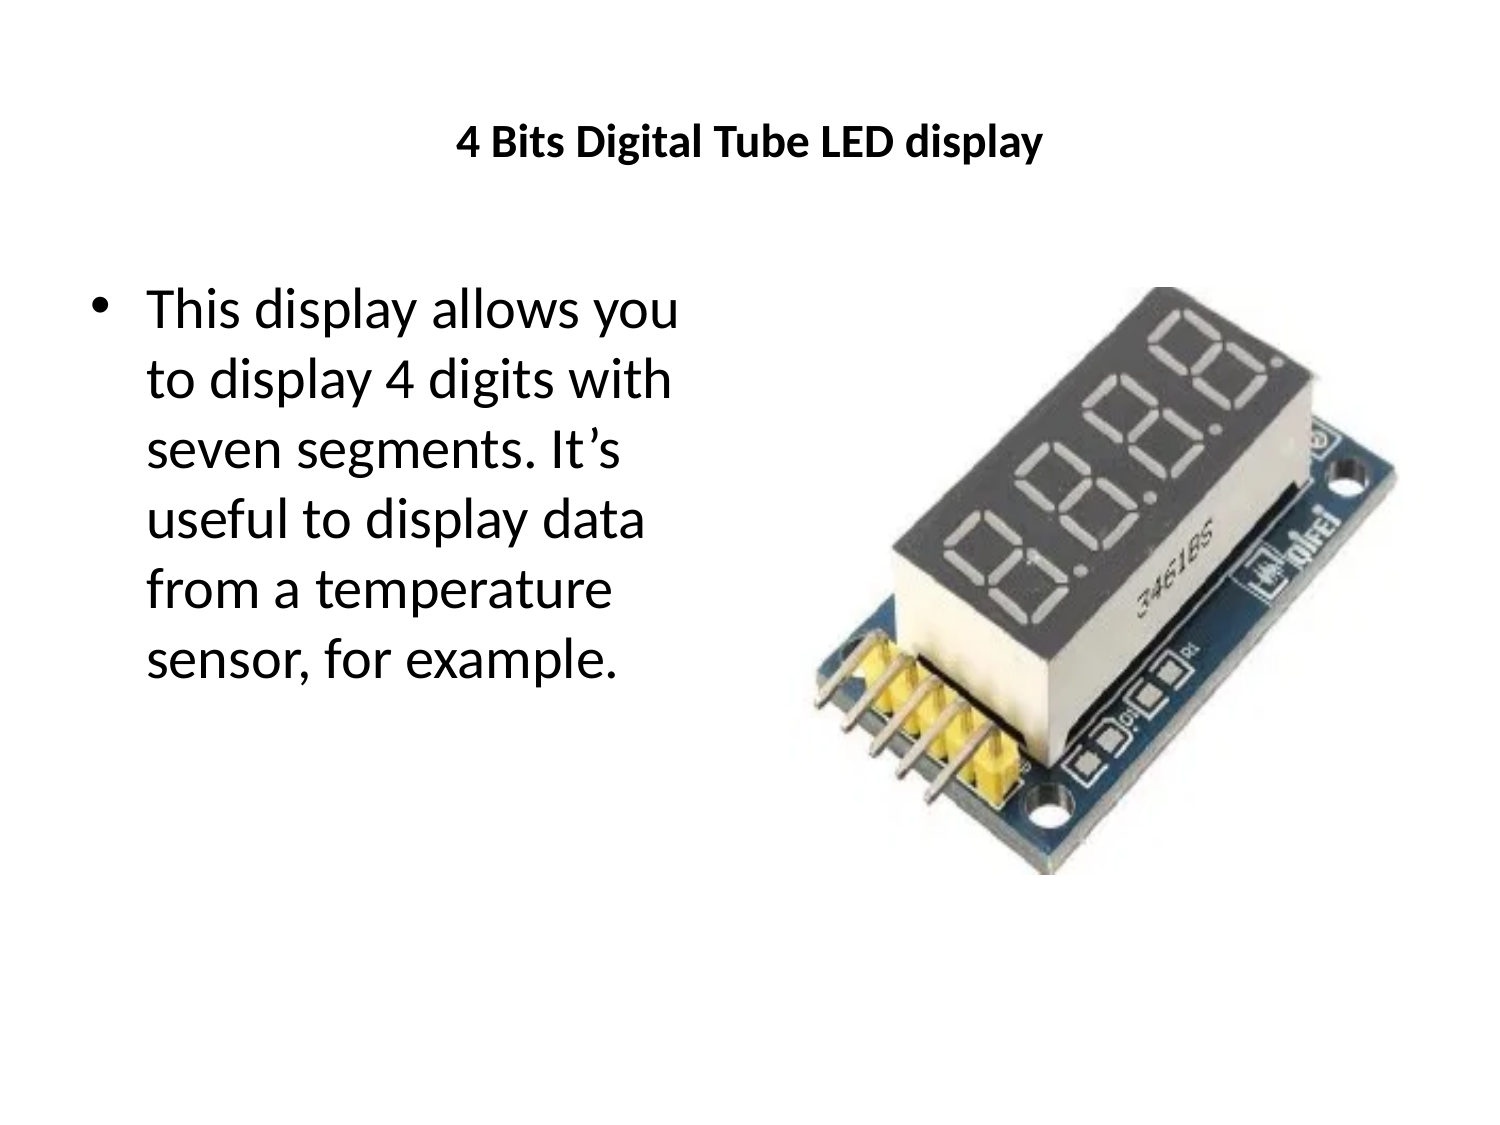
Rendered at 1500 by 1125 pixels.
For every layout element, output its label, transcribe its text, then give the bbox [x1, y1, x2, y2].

list This display allows you to display 4 digits with seven segments. It’s useful to display data from a temperature sensor, for example. [75, 262, 738, 1005]
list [787, 287, 1426, 876]
title 4 Bits Digital Tube LED display [75, 45, 1425, 233]
